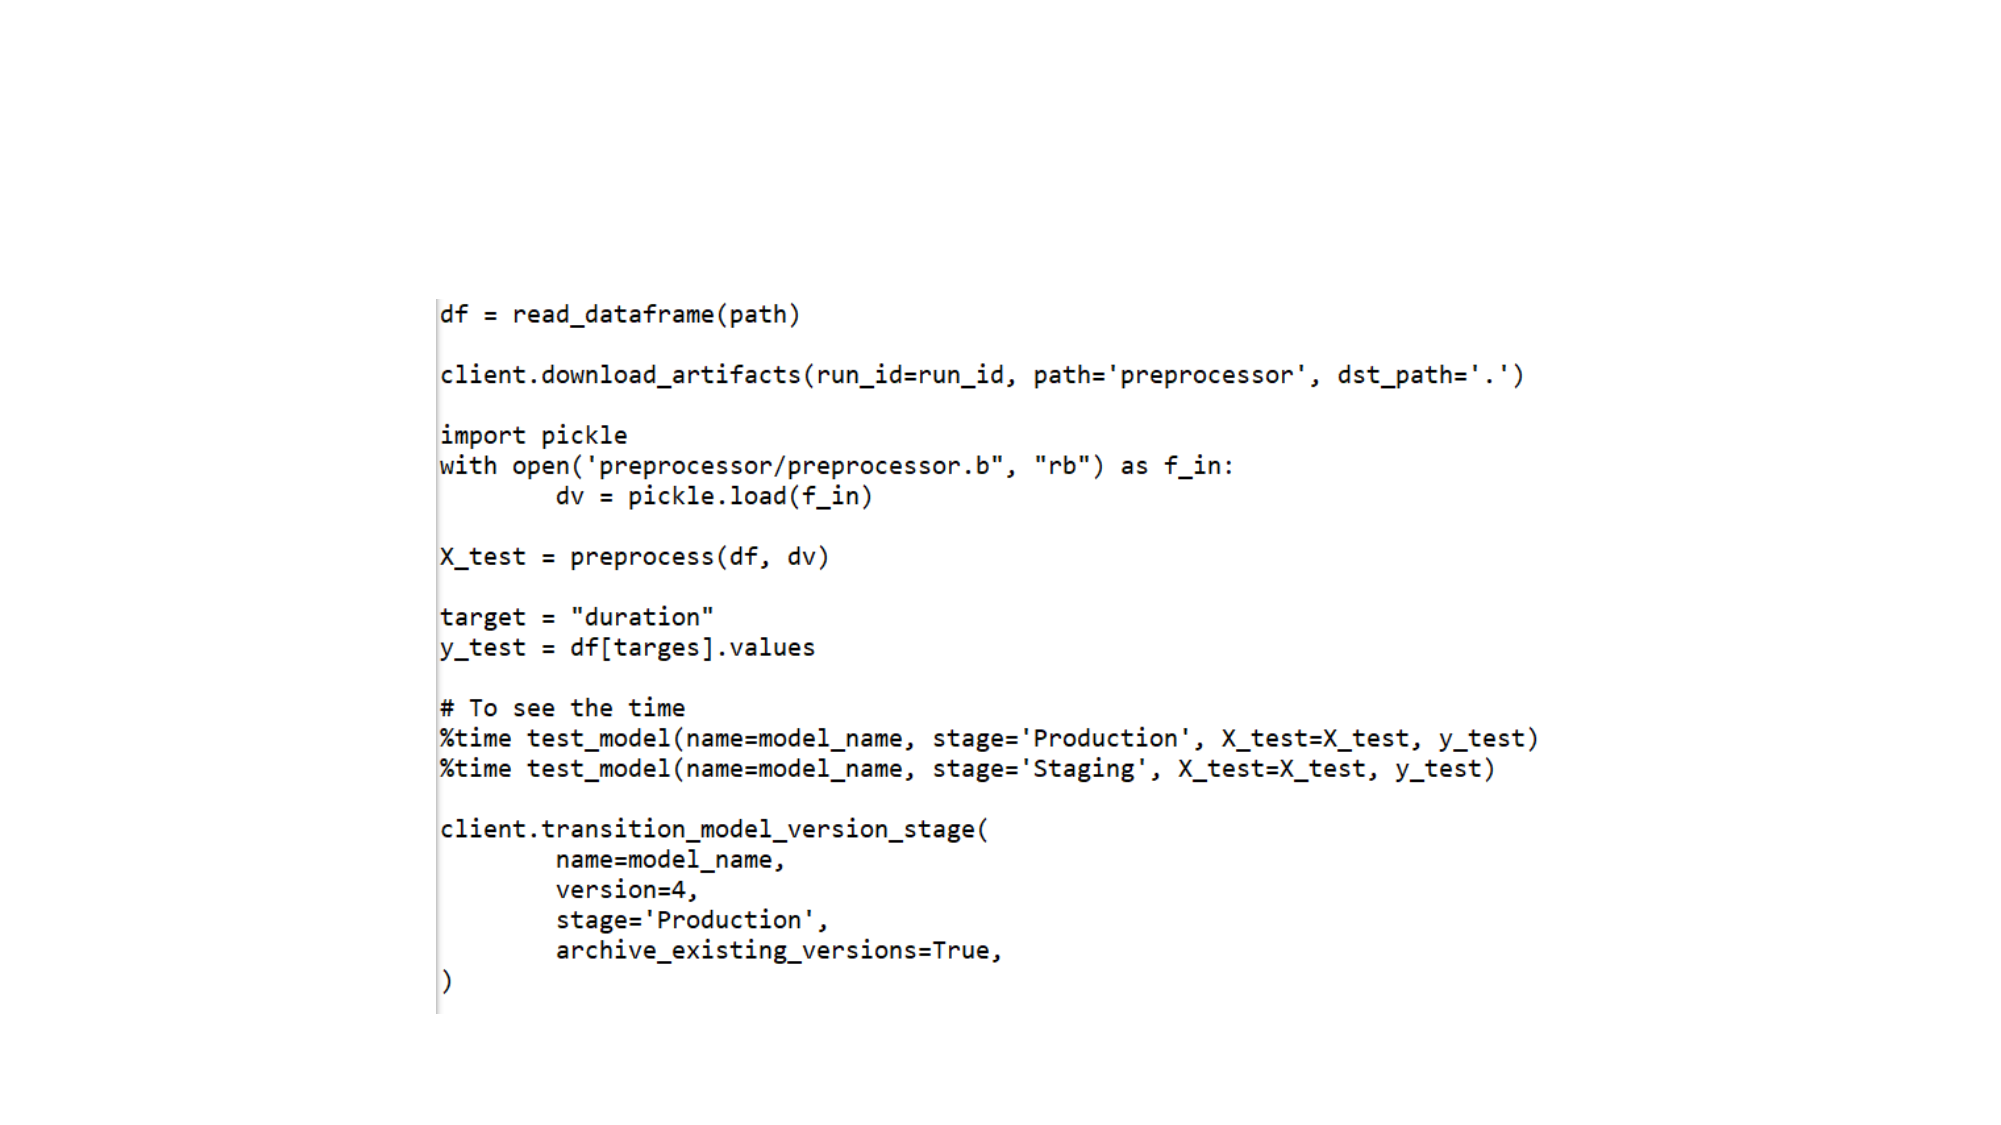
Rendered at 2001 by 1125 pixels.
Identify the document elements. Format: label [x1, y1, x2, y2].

list [436, 299, 1564, 1014]
